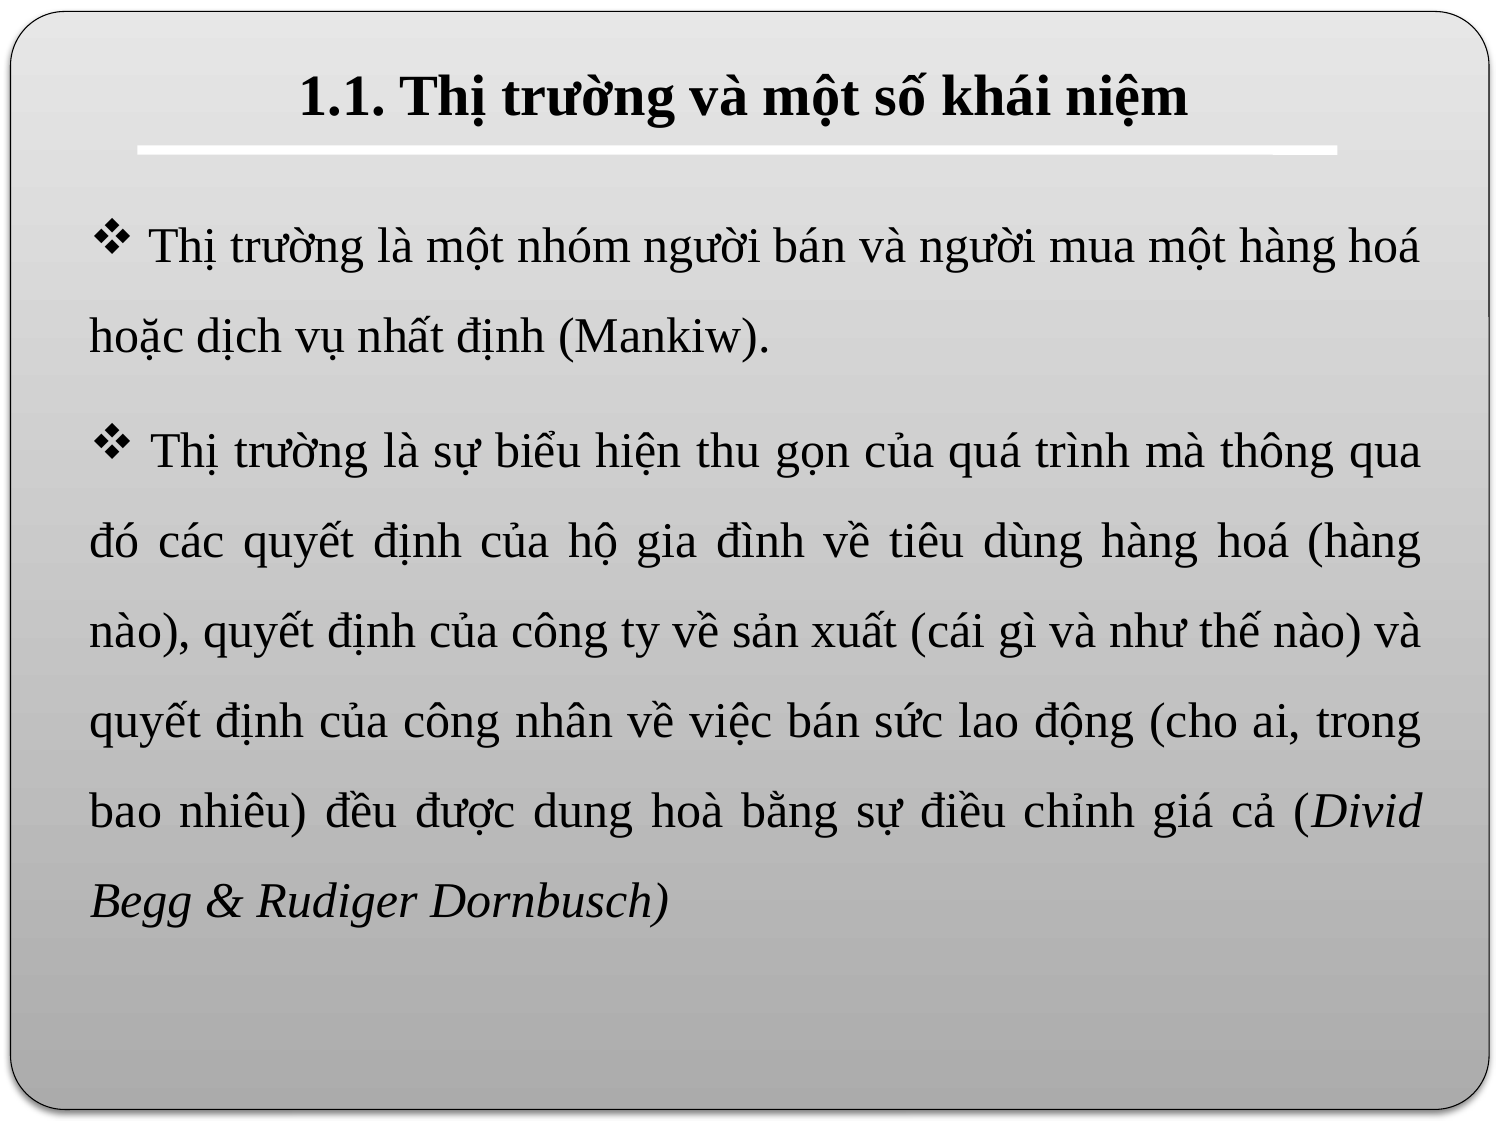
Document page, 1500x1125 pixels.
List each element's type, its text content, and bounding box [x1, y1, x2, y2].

text_box Thị trường là một nhóm người bán và người mua một hàng hoá hoặc dịch vụ nhất định (Mankiw). Thị trường là sự biểu hiện thu gọn của quá trình mà thông qua đó các quyết định của hộ gia đình về tiêu dùng hàng hoá (hàng nào), quyết định của công ty về sản xuất (cái gì và như thế nào) và quyết định của công nhân về việc bán sức lao động (cho ai, trong bao nhiêu) đều được dung hoà bằng sự điều chỉnh giá cả (Divid Begg & Rudiger Dornbusch) [74, 174, 1438, 935]
text_box 1.1. Thị trường và một số khái niệm [87, 50, 1400, 135]
